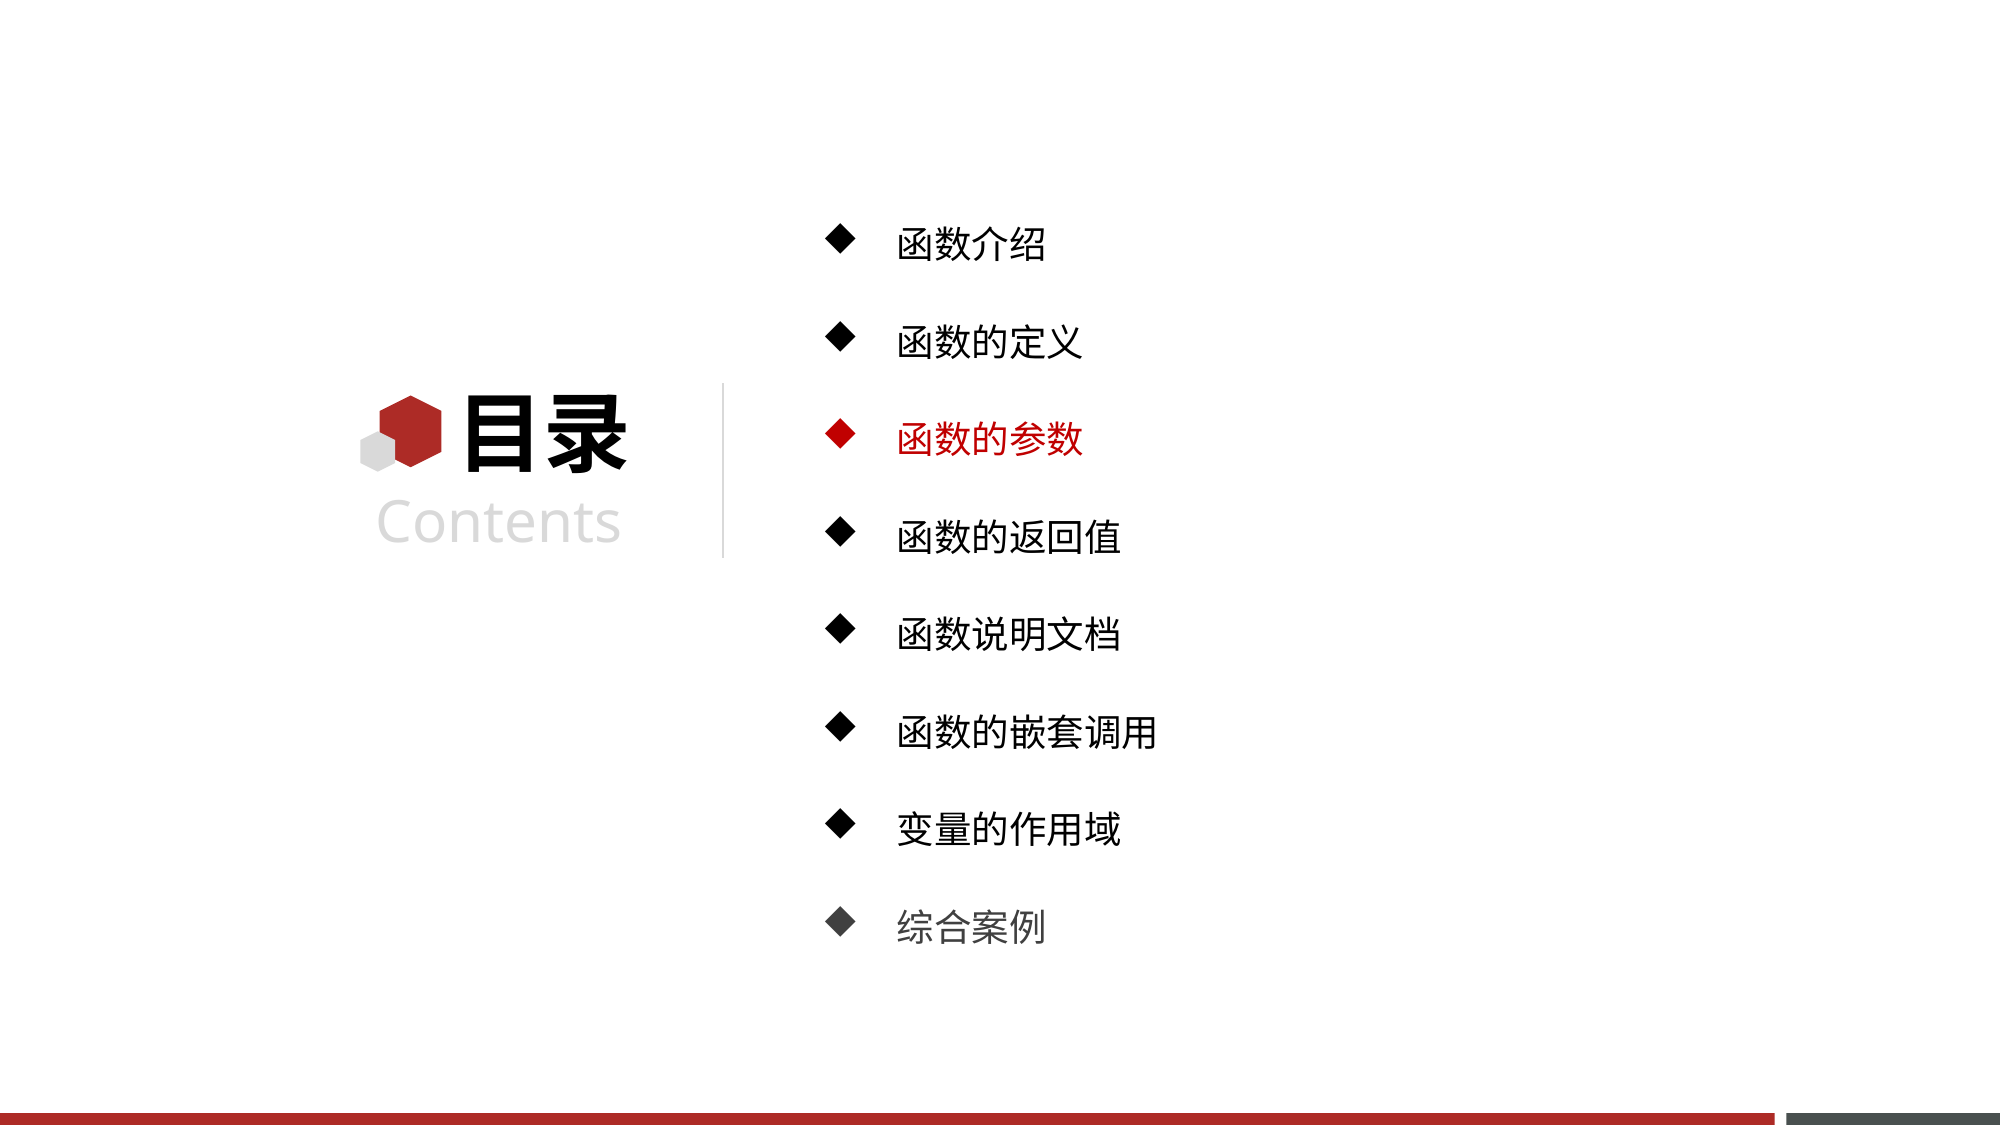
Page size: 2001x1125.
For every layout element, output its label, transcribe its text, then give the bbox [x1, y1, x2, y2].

list 函数介绍 函数的定义 函数的参数 函数的返回值 函数说明文档 函数的嵌套调用 变量的作用域 综合案例 [807, 213, 1788, 912]
